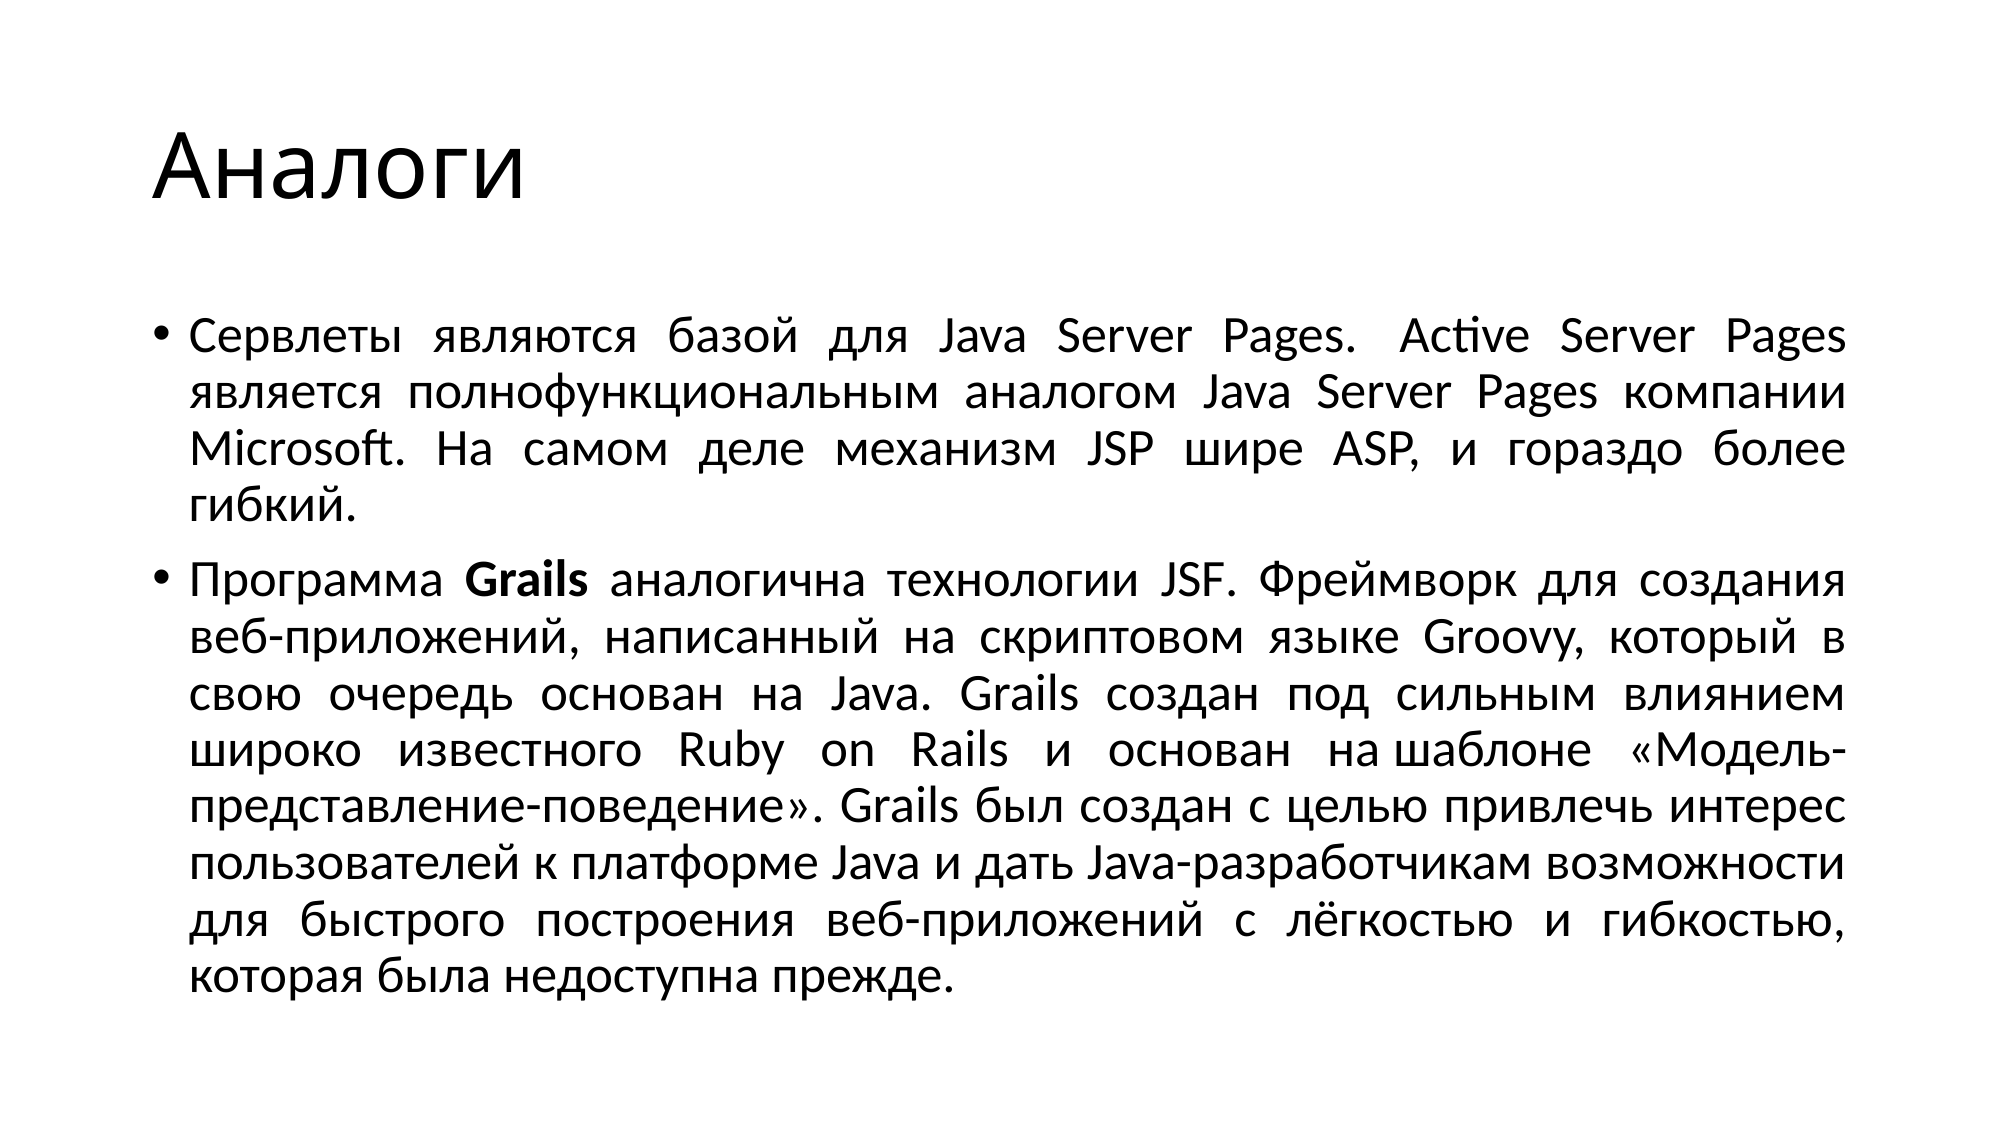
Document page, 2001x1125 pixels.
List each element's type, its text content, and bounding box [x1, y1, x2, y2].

title Аналоги [137, 59, 1863, 278]
list Сервлеты являются базой для Java Server Pages. Active Server Pages является полнофункциональным аналогом Java Server Pages компании Microsoft. На самом деле механизм JSP шире ASP, и гораздо более гибкий. Программа Grails аналогична технологии JSF. Фреймворк для создания веб-приложений, написанный на скриптовом языке Groovy, который в свою очередь основан на Java. Grails создан под сильным влиянием широко известного Ruby on Rails и основан на шаблоне «Модель-представление-поведение». Grails был создан с целью привлечь интерес пользователей к платформе Java и дать Java-разработчикам возможности для быстрого построения веб-приложений с лёгкостью и гибкостью, которая была недоступна прежде. [137, 299, 1863, 1014]
